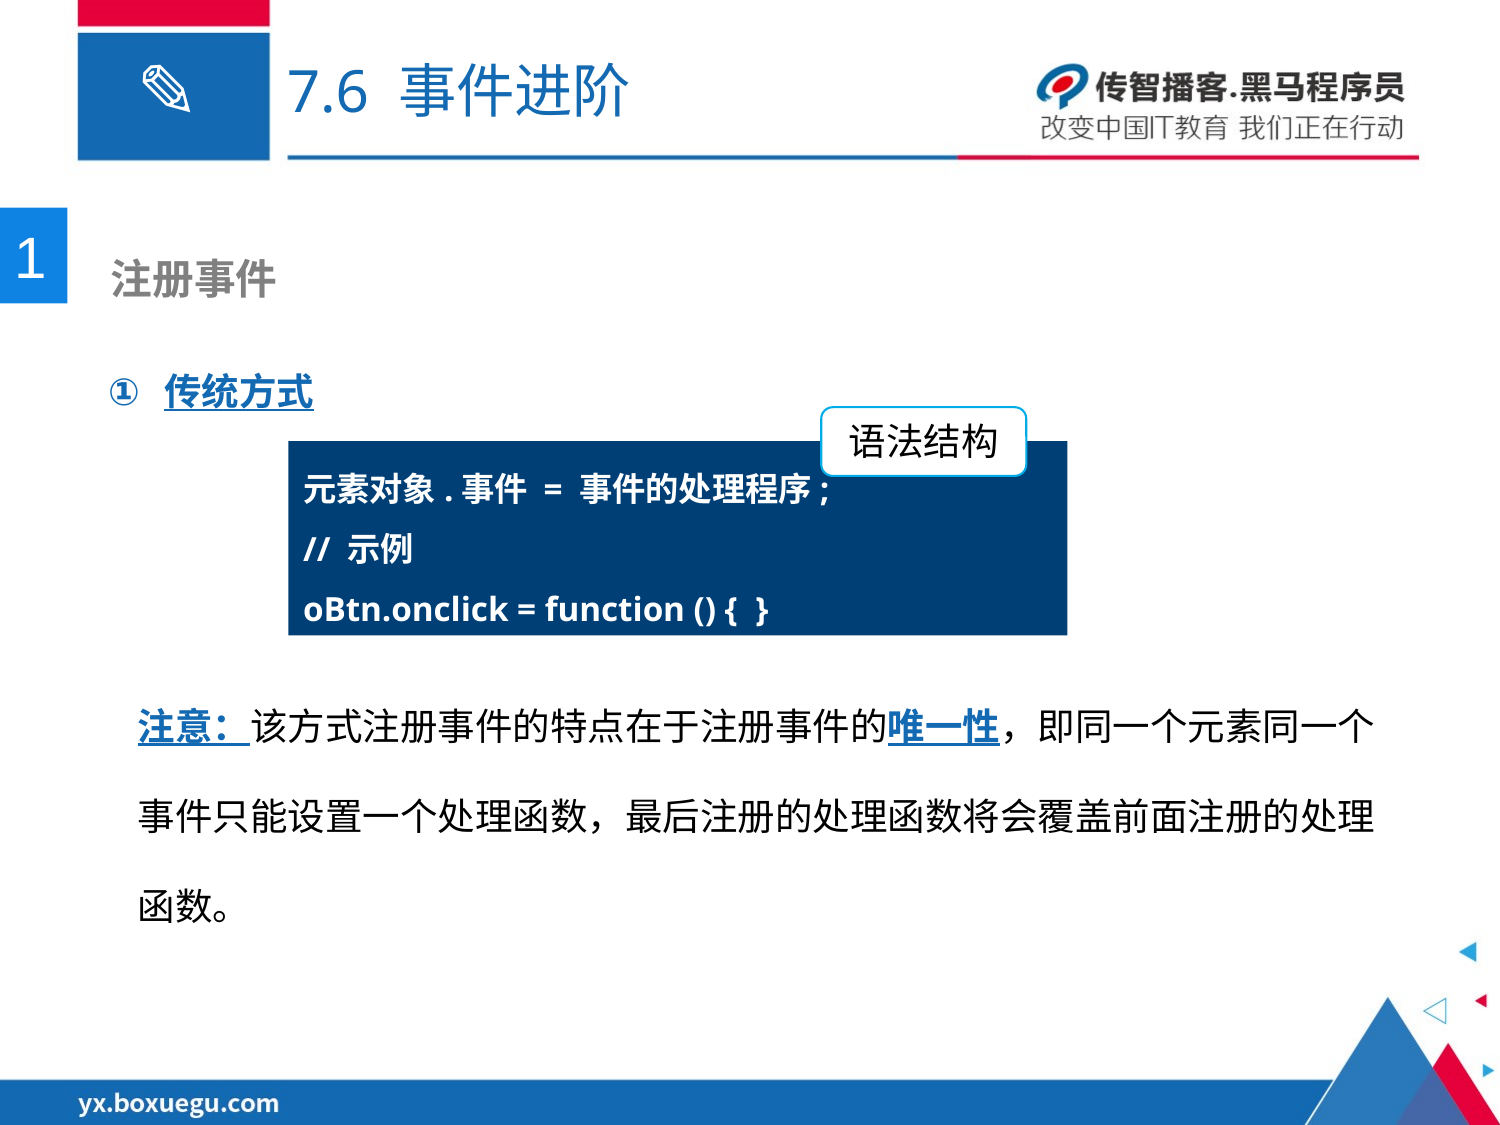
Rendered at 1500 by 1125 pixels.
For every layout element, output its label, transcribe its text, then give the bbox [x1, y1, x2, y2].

text_box 注册事件 [70, 245, 842, 310]
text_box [0, 207, 68, 304]
picture [0, 1, 1500, 1125]
text_box 传统方式 [93, 315, 1391, 421]
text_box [288, 406, 1068, 639]
title 7.6 事件进阶 [271, 25, 1046, 153]
text_box 注意：该方式注册事件的特点在于注册事件的唯一性，即同一个元素同一个事件只能设置一个处理函数，最后注册的处理函数将会覆盖前面注册的处理函数。 [123, 650, 1394, 936]
